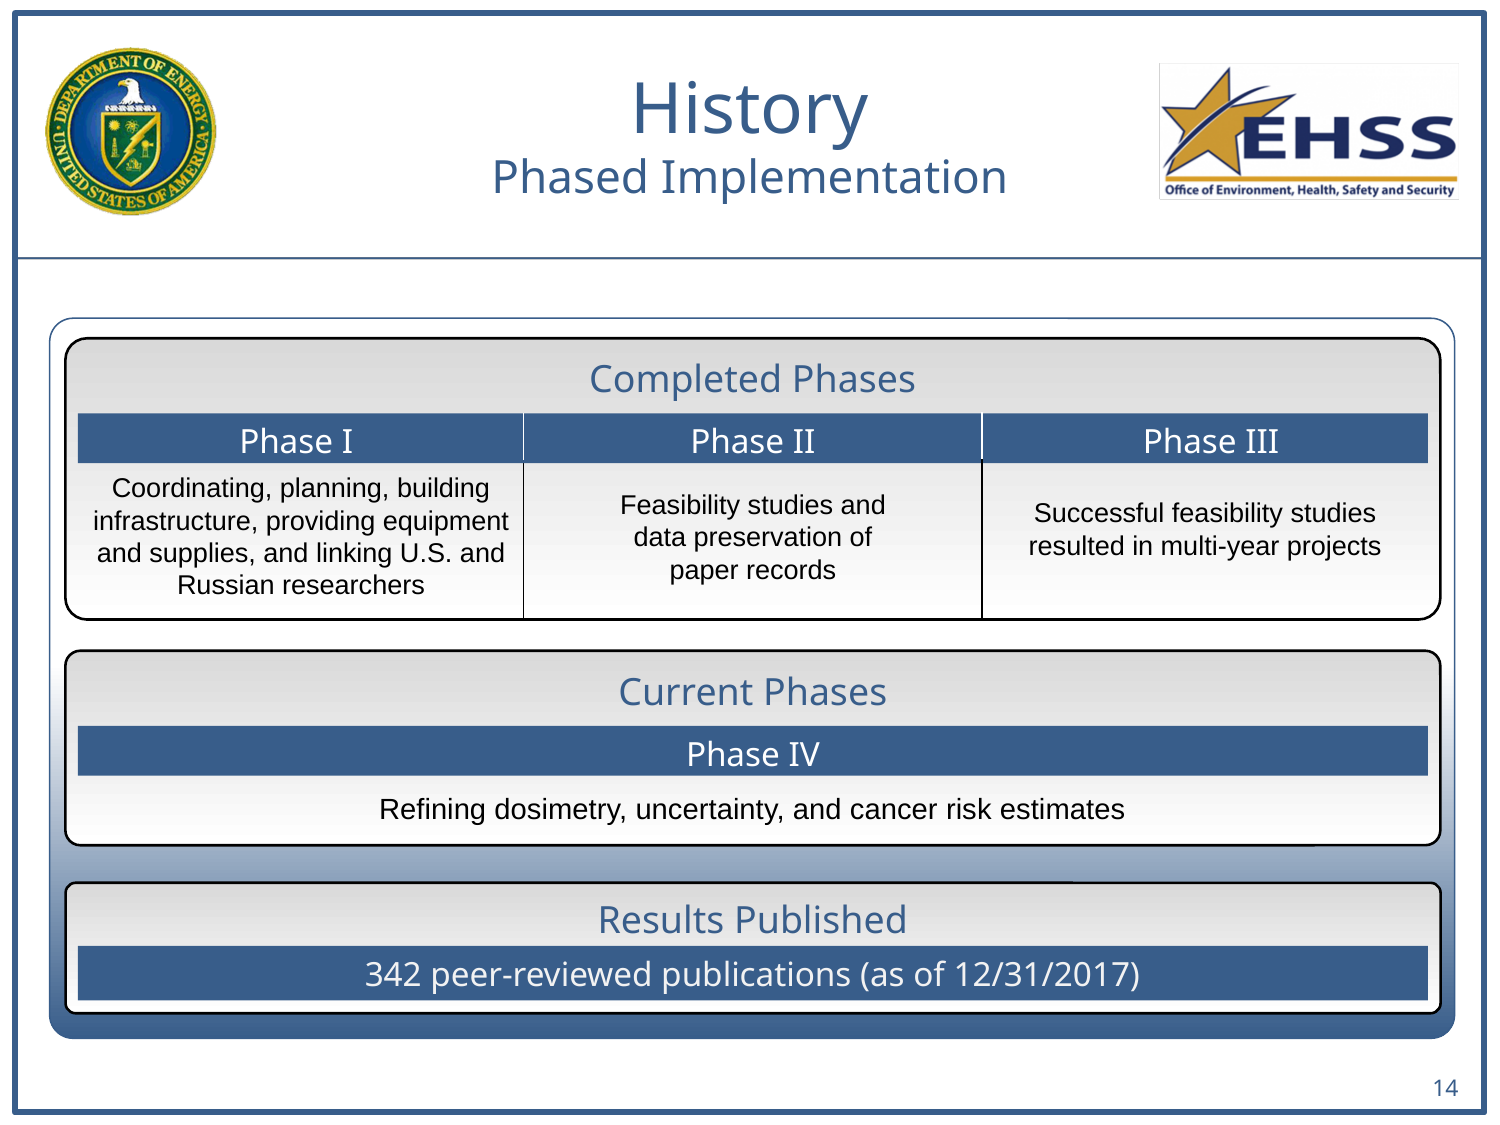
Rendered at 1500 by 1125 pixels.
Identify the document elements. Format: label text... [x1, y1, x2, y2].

text_box Phase IV [493, 725, 1012, 781]
text_box Phase III [984, 413, 1441, 468]
text_box Coordinating, planning, building infrastructure, providing equipment and supplies, and linking U.S. and Russian researchers [77, 462, 520, 608]
text_box Phase II [548, 413, 958, 468]
text_box [63, 648, 1443, 848]
text_box Results Published [440, 888, 1066, 945]
text_box 342 peer-reviewed publications (as of 12/31/2017) [77, 945, 1428, 1001]
text_box [63, 880, 1443, 1016]
text_box [76, 724, 1430, 778]
text_box Feasibility studies and data preservation of paper records [528, 479, 977, 592]
slide_number 14 [1123, 1066, 1474, 1101]
text_box [47, 316, 1457, 1041]
text_box Completed Phases [440, 348, 1066, 408]
text_box [76, 411, 981, 465]
text_box Refining dosimetry, uncertainty, and cancer risk estimates [127, 782, 1378, 833]
text_box Current Phases [440, 660, 1066, 721]
title History Phased Implementation [358, 47, 1142, 218]
text_box Phase I [90, 413, 503, 462]
text_box Successful feasibility studies resulted in multi-year projects [987, 488, 1428, 568]
text_box [63, 336, 1443, 622]
picture [12, 10, 1487, 1115]
